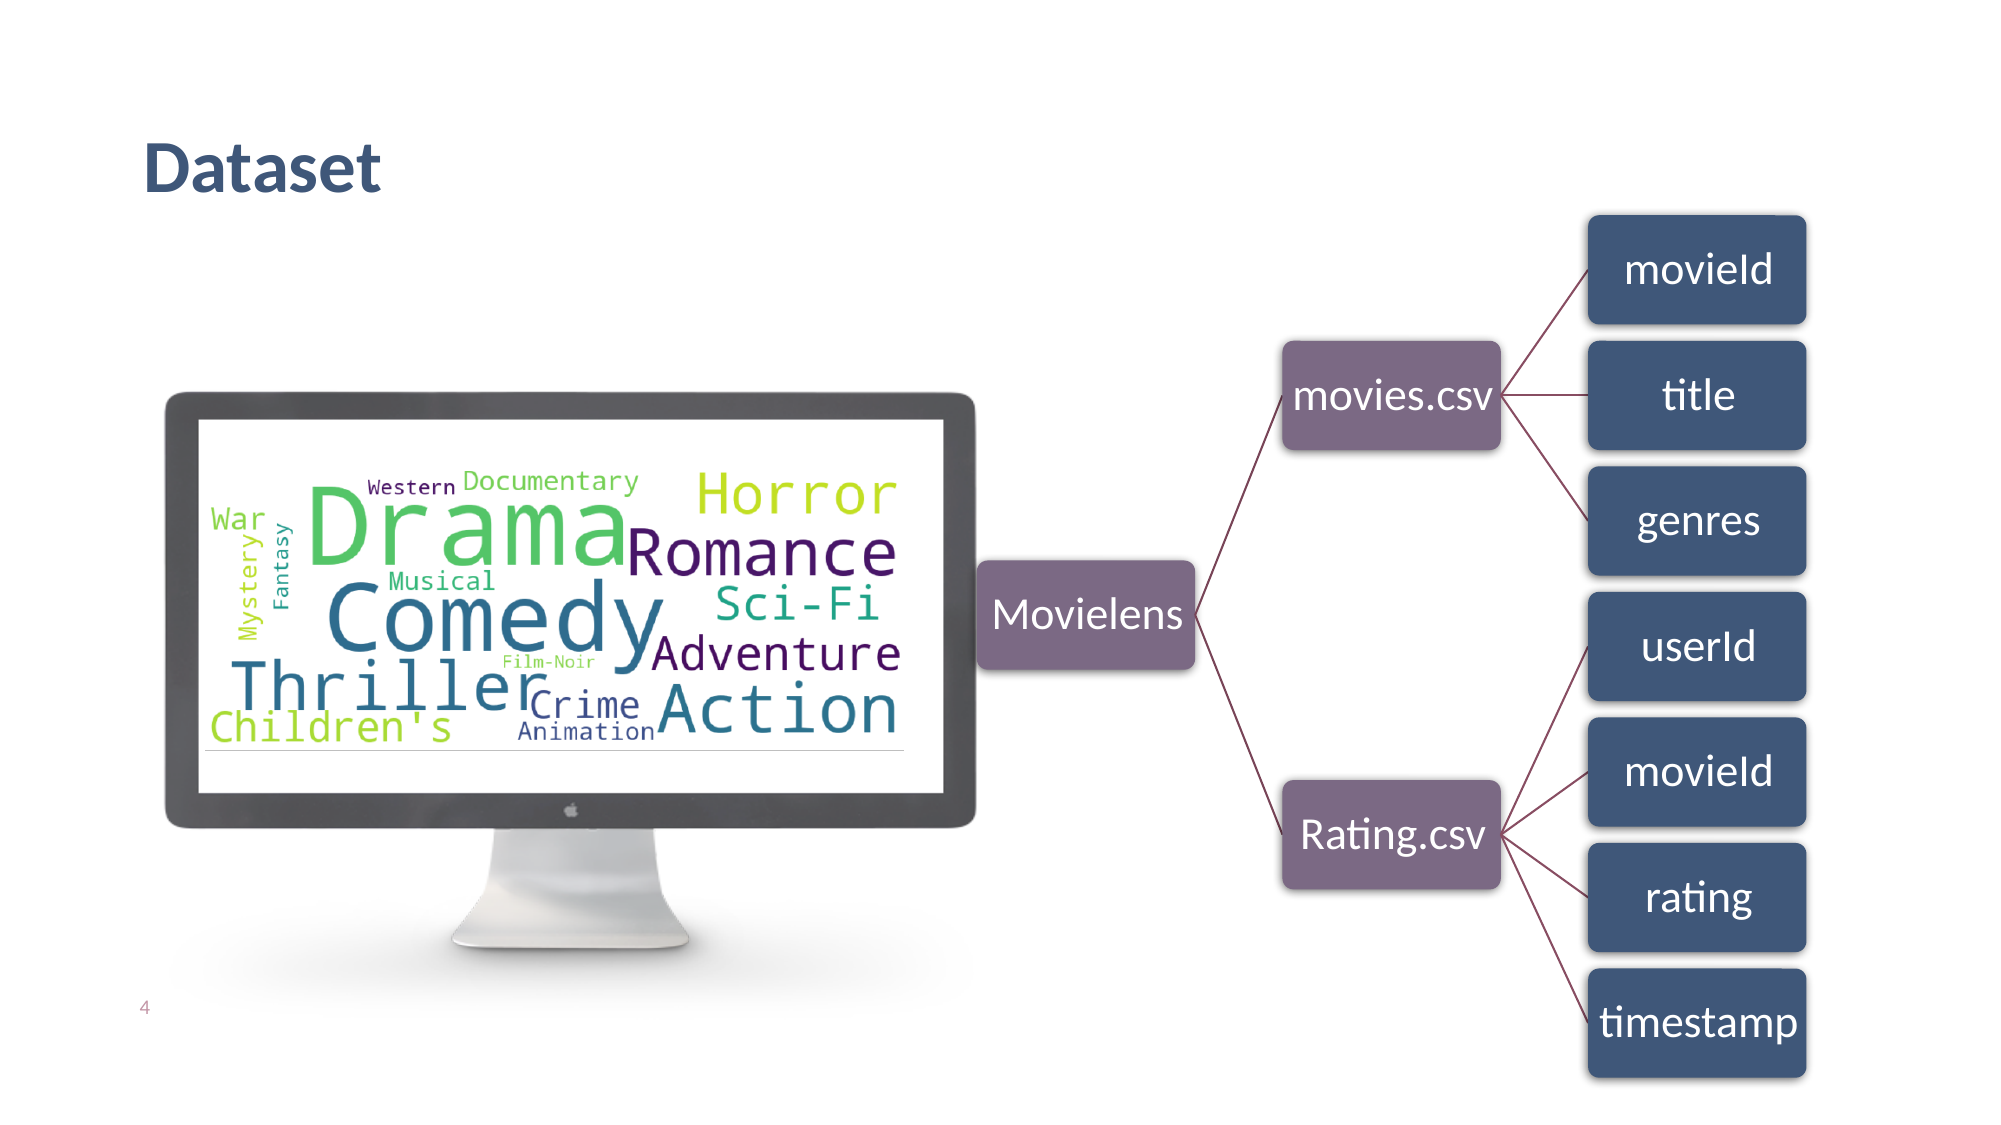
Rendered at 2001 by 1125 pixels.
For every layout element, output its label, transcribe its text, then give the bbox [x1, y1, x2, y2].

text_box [724, 214, 2000, 1079]
slide_number 4 [105, 993, 170, 1033]
title Dataset [137, 121, 1620, 215]
picture [144, 377, 1007, 1096]
